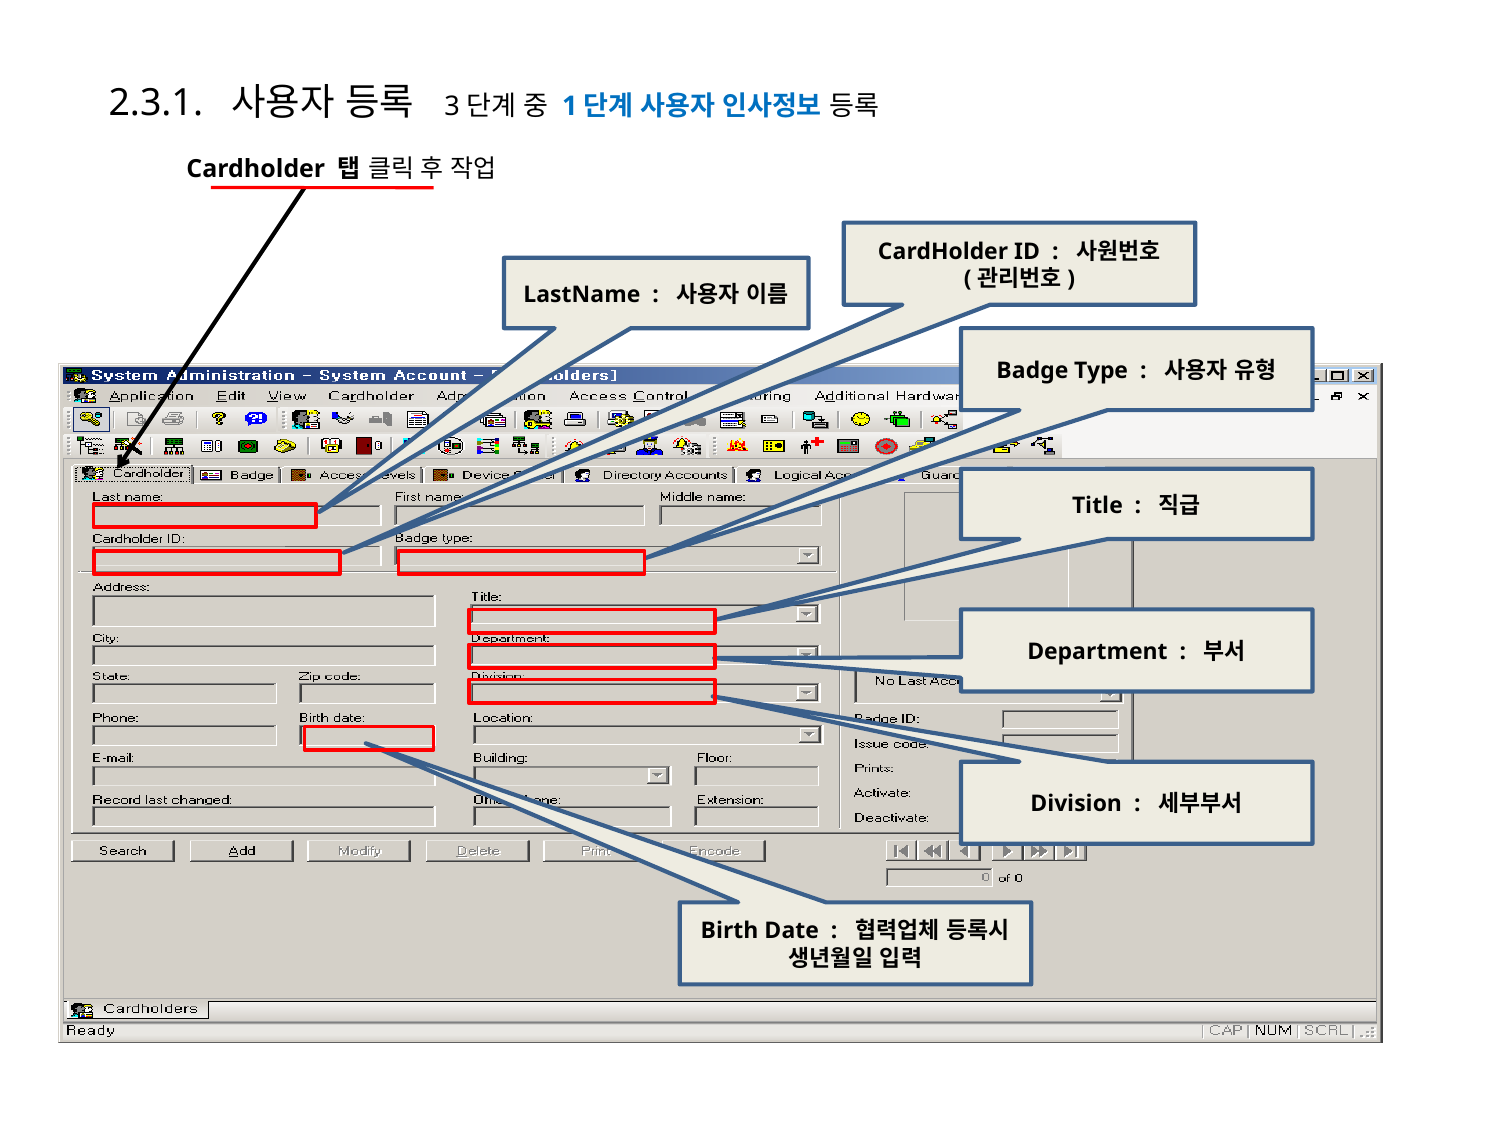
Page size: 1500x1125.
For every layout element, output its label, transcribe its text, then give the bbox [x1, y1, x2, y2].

text_box Badge Type : 사용자 유형 [958, 326, 1315, 361]
text_box LastName : 사용자 이름 [501, 255, 811, 361]
picture [58, 363, 1383, 1044]
text_box CardHolder ID : 사원번호 (관리번호) [770, 220, 1198, 361]
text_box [70, 234, 352, 423]
text_box 2.3.1. 사용자 등록 3단계 중 1단계 사용자 인사정보 등록 Cardholder 탭 클릭 후 작업 [93, 70, 1454, 190]
